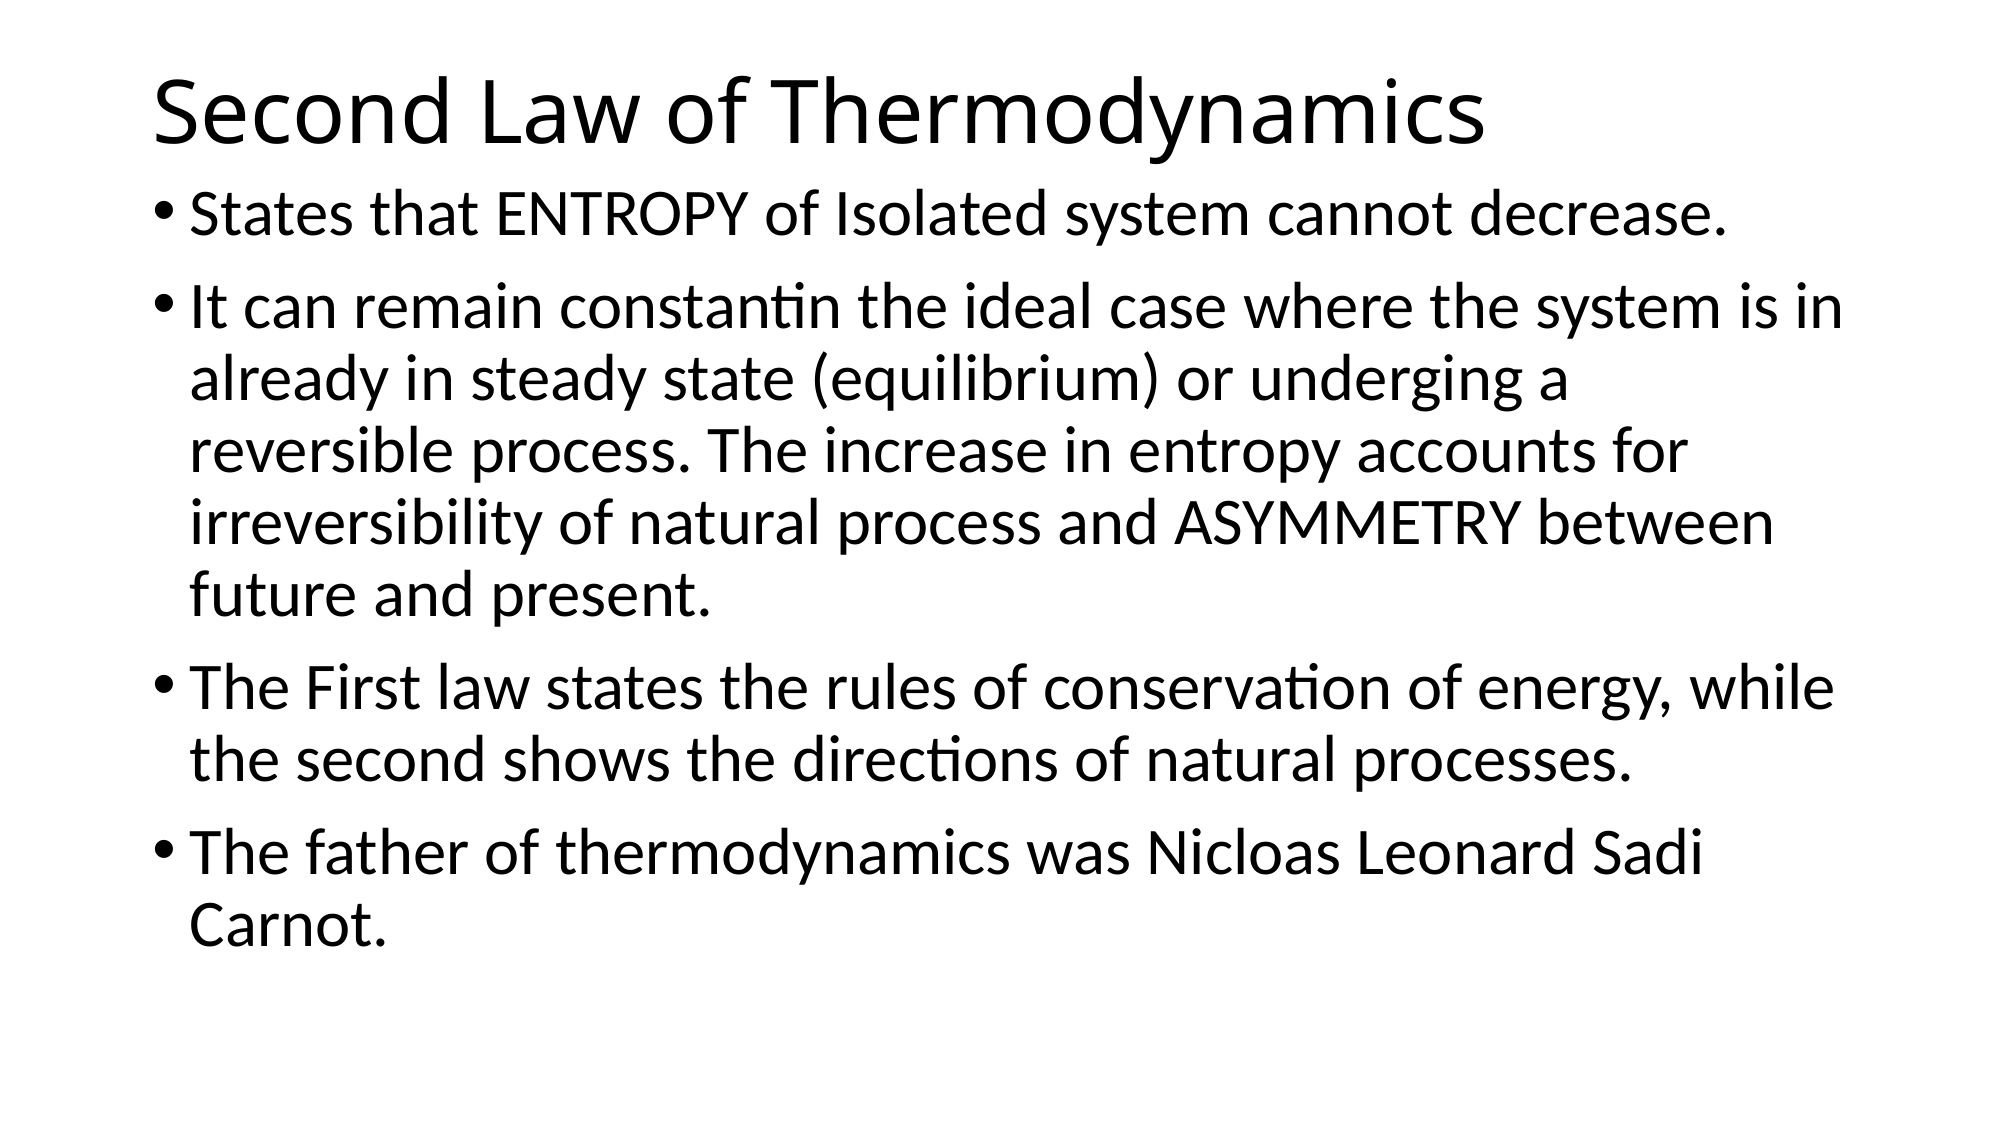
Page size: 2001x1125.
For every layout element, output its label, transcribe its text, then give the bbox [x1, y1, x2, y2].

title Second Law of Thermodynamics [137, 59, 1863, 170]
list States that ENTROPY of Isolated system cannot decrease. It can remain constantin the ideal case where the system is in already in steady state (equilibrium) or underging a reversible process. The increase in entropy accounts for irreversibility of natural process and ASYMMETRY between future and present. The First law states the rules of conservation of energy, while the second shows the directions of natural processes. The father of thermodynamics was Nicloas Leonard Sadi Carnot. [137, 170, 1863, 1014]
